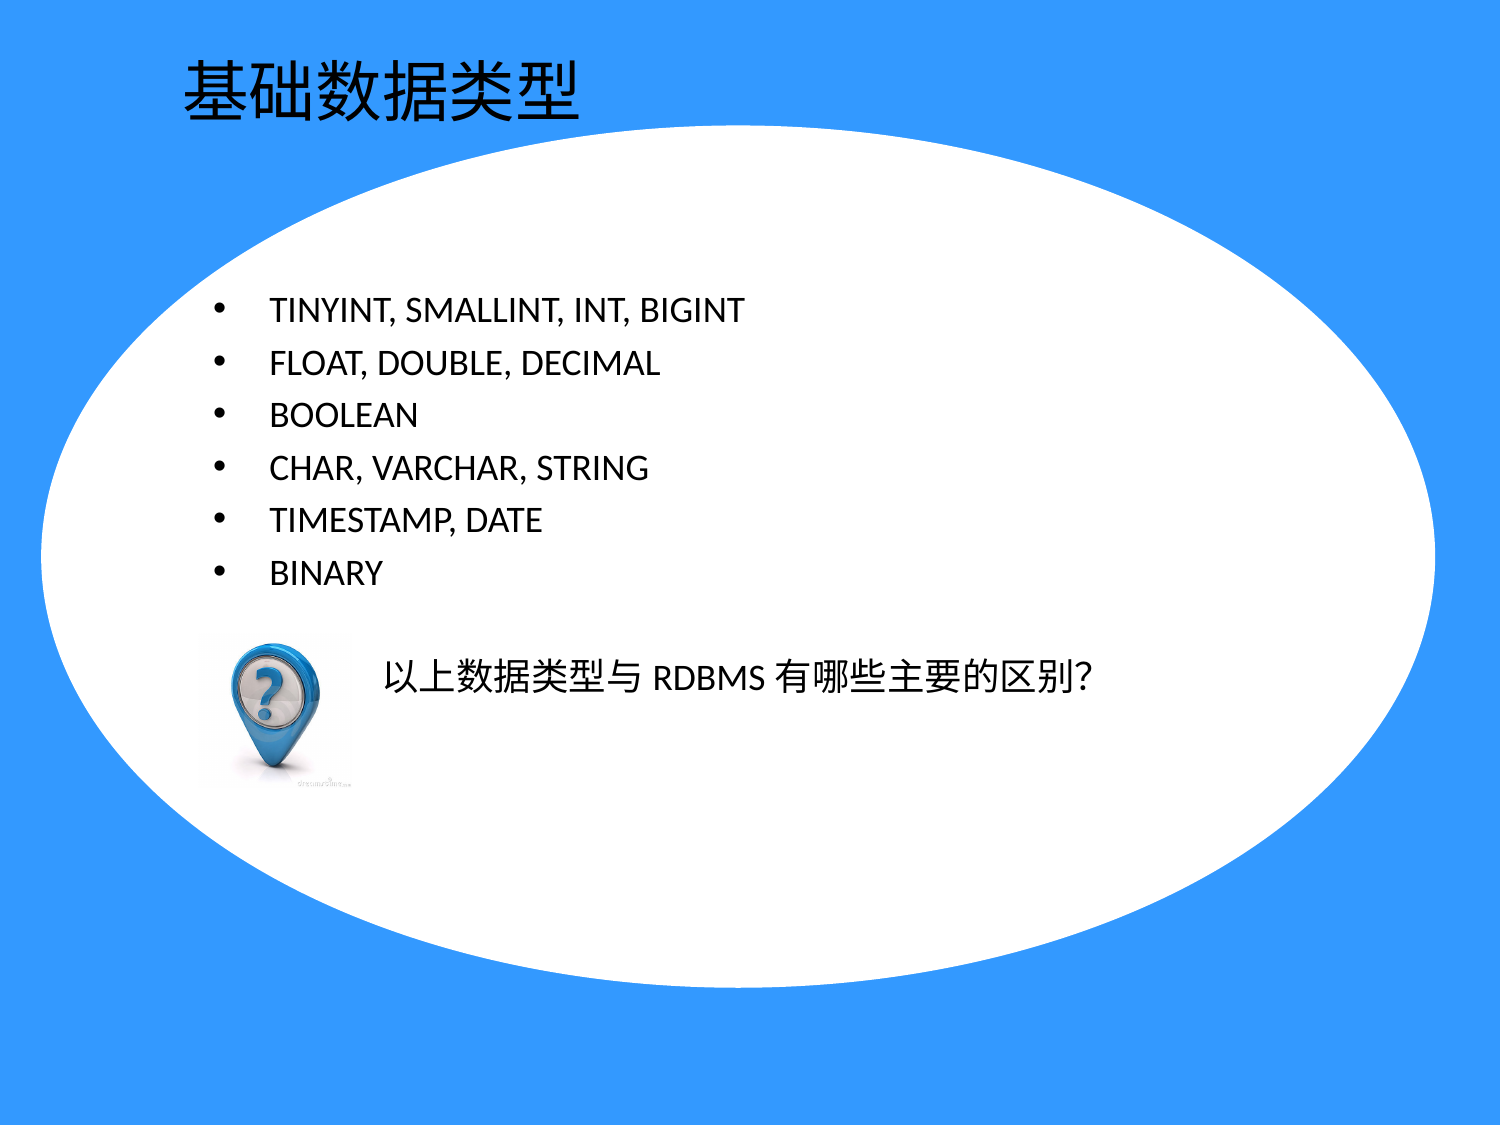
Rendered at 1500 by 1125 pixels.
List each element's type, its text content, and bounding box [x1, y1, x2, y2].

list TINYINT, SMALLINT, INT, BIGINT FLOAT, DOUBLE, DECIMAL BOOLEAN CHAR, VARCHAR, STRING TIMESTAMP, DATE BINARY a 以上数据类型与RDBMS有哪些主要的区别？ [198, 277, 1286, 928]
title 基础数据类型 [76, 42, 689, 138]
picture [198, 633, 352, 788]
